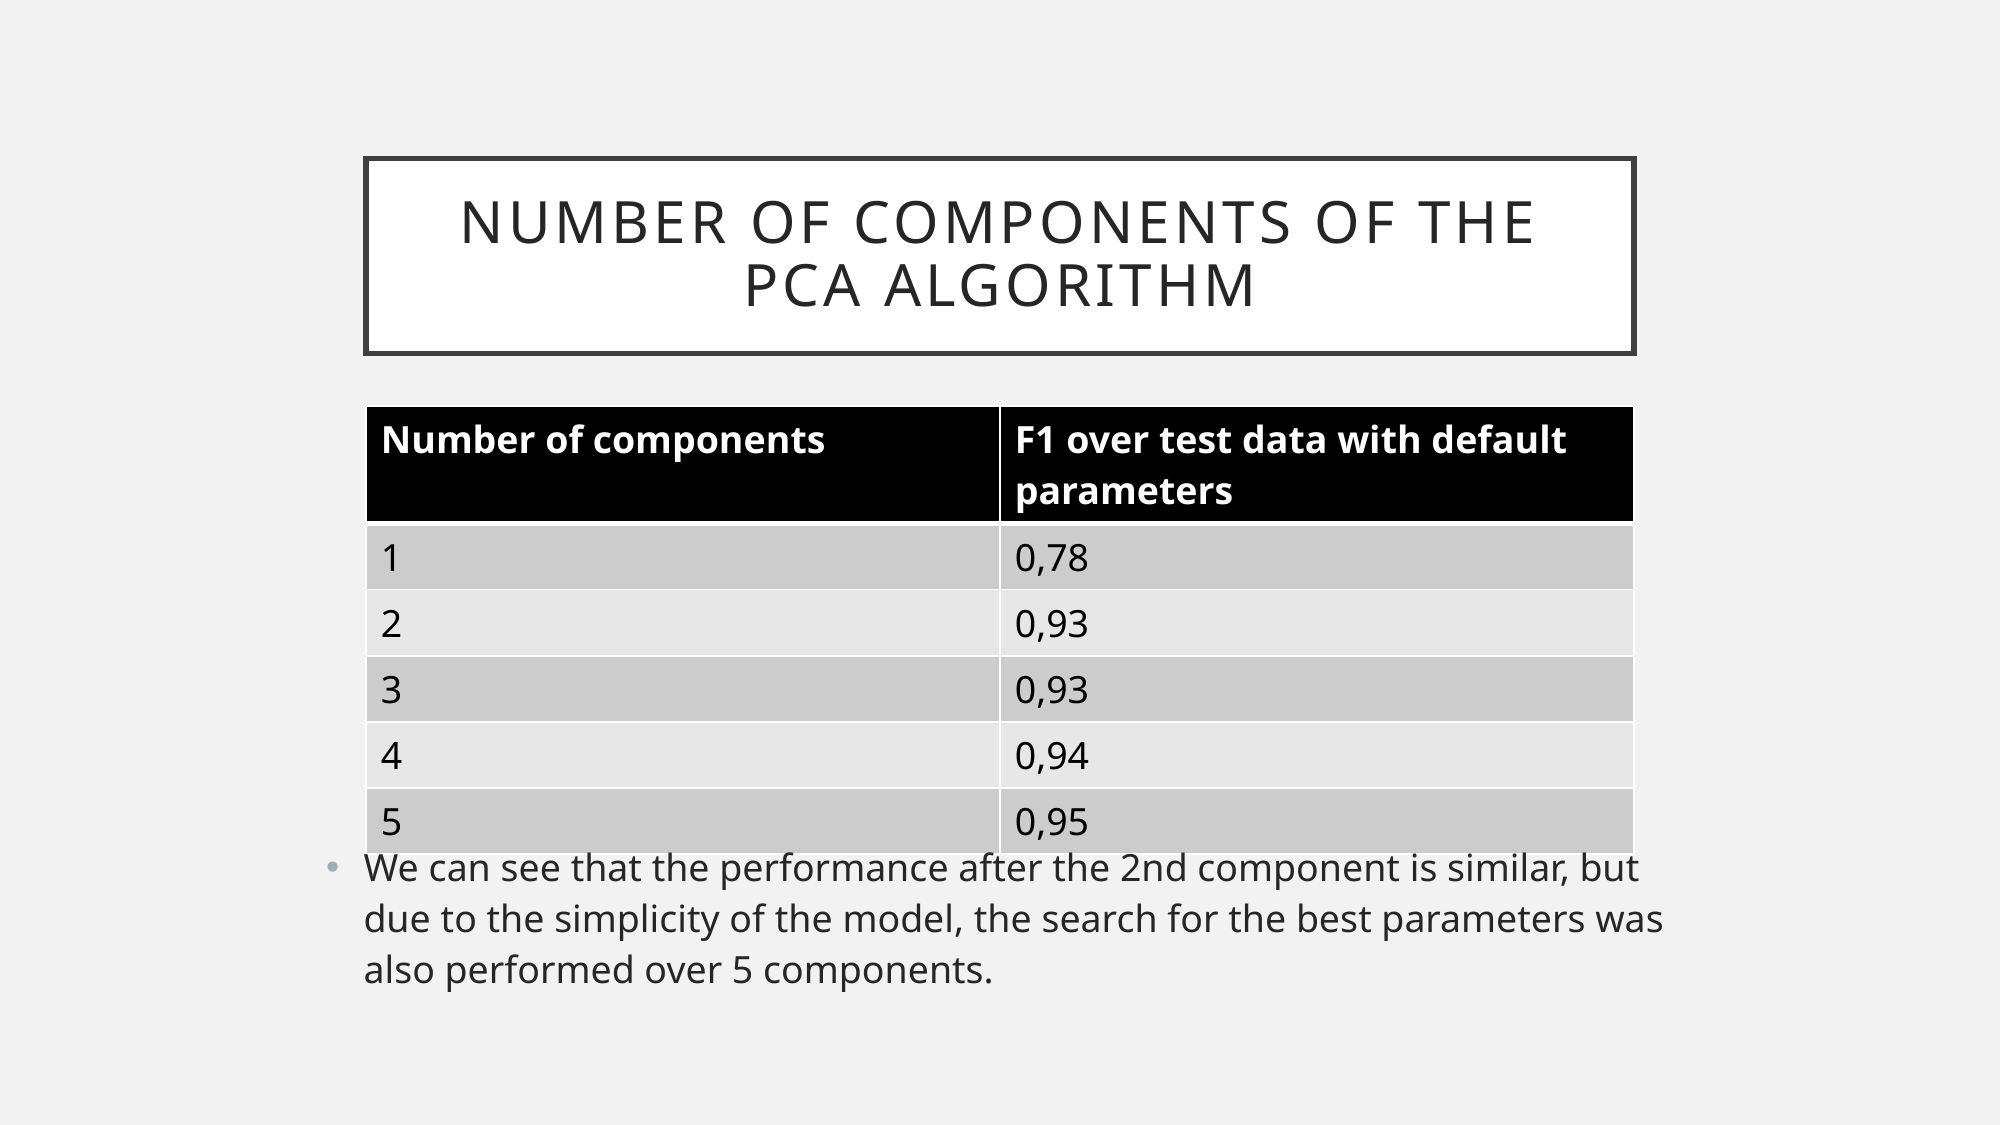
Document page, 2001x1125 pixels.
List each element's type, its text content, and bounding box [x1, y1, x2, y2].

text_box We can see that the performance after the 2nd component is similar, but due to the simplicity of the model, the search for the best parameters was also performed over 5 components. [310, 833, 1727, 1068]
table_cell 0,94 [1001, 723, 1633, 787]
table_header Number of components [367, 407, 999, 521]
table_cell 0,93 [1001, 657, 1633, 721]
table_cell 1 [367, 526, 999, 589]
table_cell 4 [367, 723, 999, 787]
table_cell 3 [367, 657, 999, 721]
table_cell 2 [367, 590, 999, 655]
table_cell 0,95 [1001, 789, 1633, 833]
table_cell 5 [367, 789, 999, 833]
table_cell 0,78 [1001, 526, 1633, 589]
table_header F1 over test data with default parameters [1001, 407, 1633, 521]
table_cell 0,93 [1001, 590, 1633, 655]
title Number of components of the pca algorithm [363, 156, 1637, 356]
